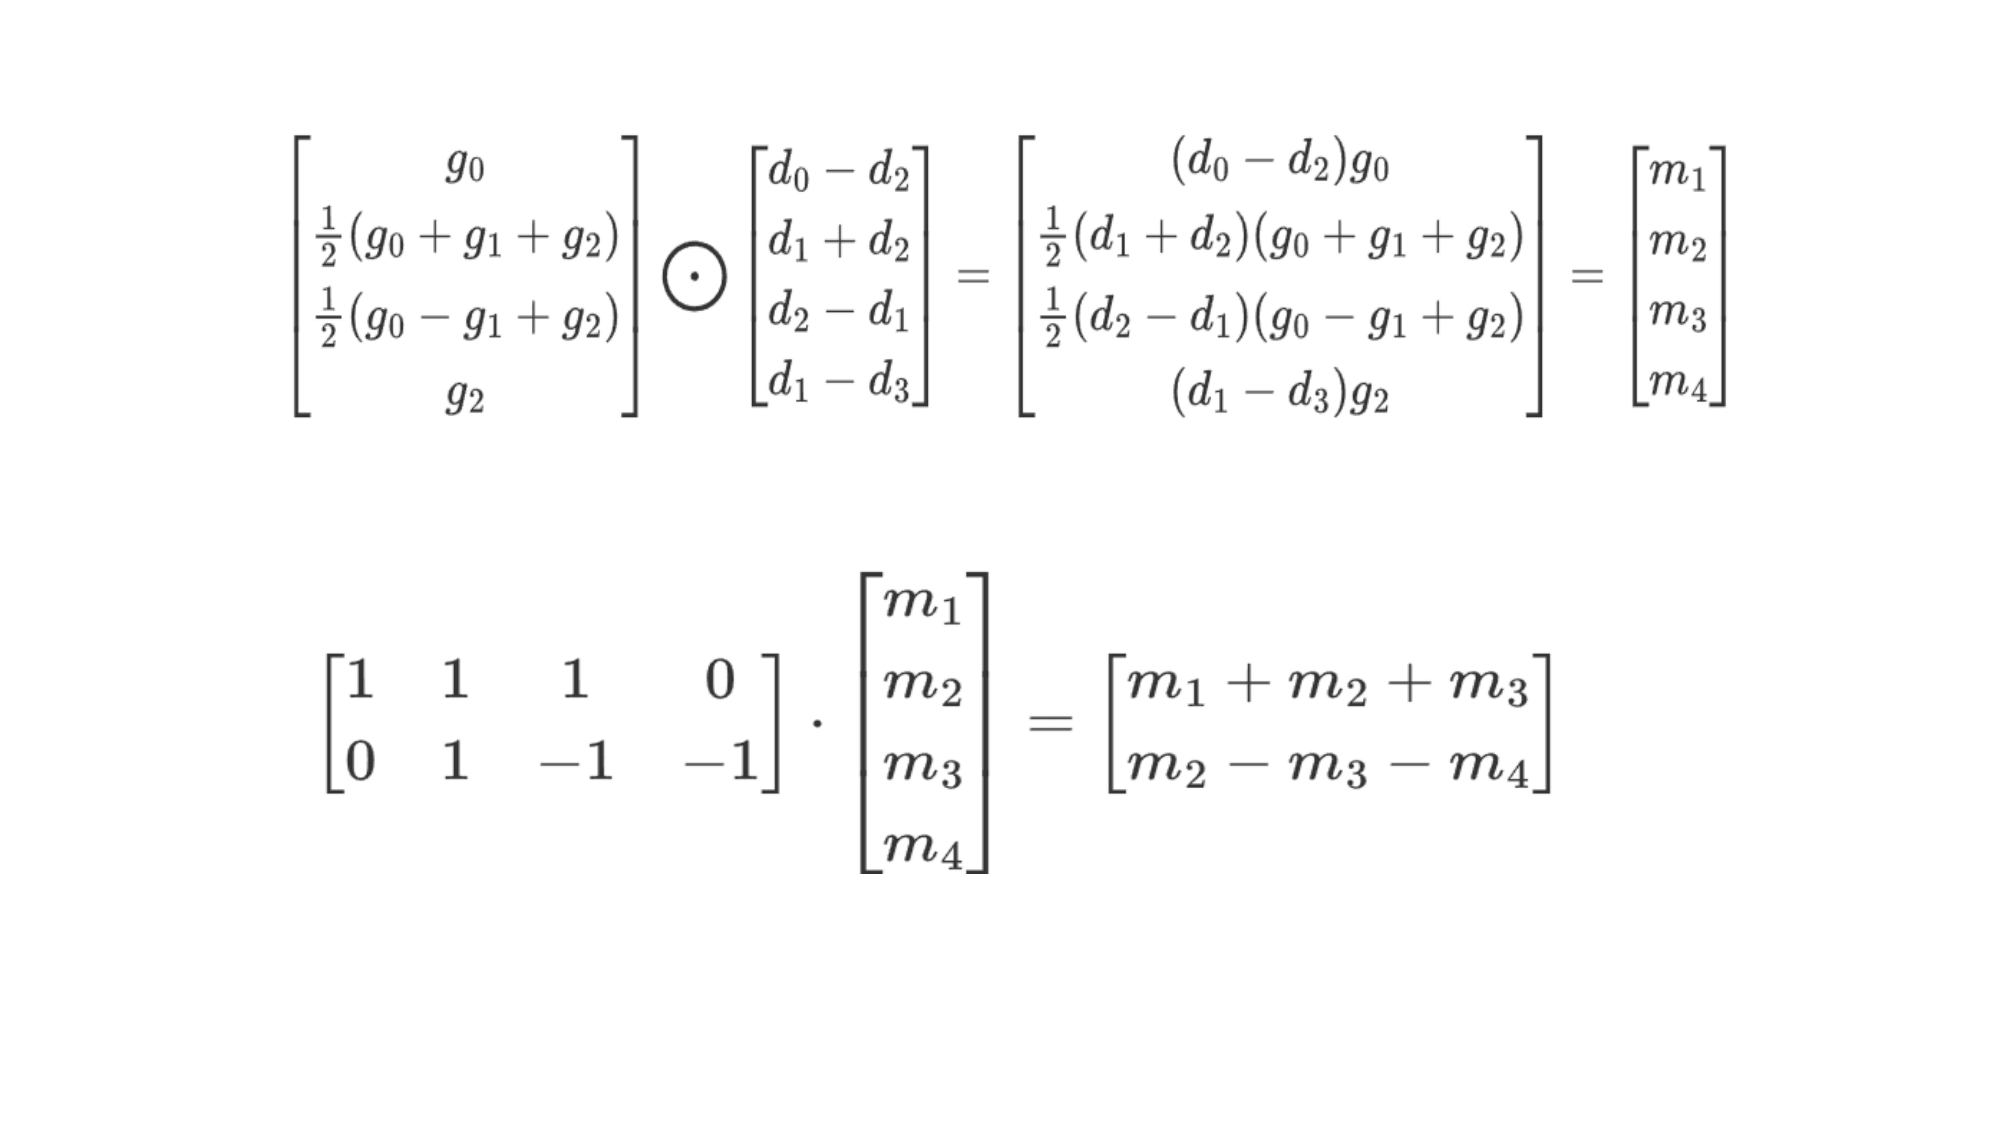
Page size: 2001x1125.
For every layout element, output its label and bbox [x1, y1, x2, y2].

picture [222, 545, 1574, 875]
picture [48, 39, 1783, 463]
